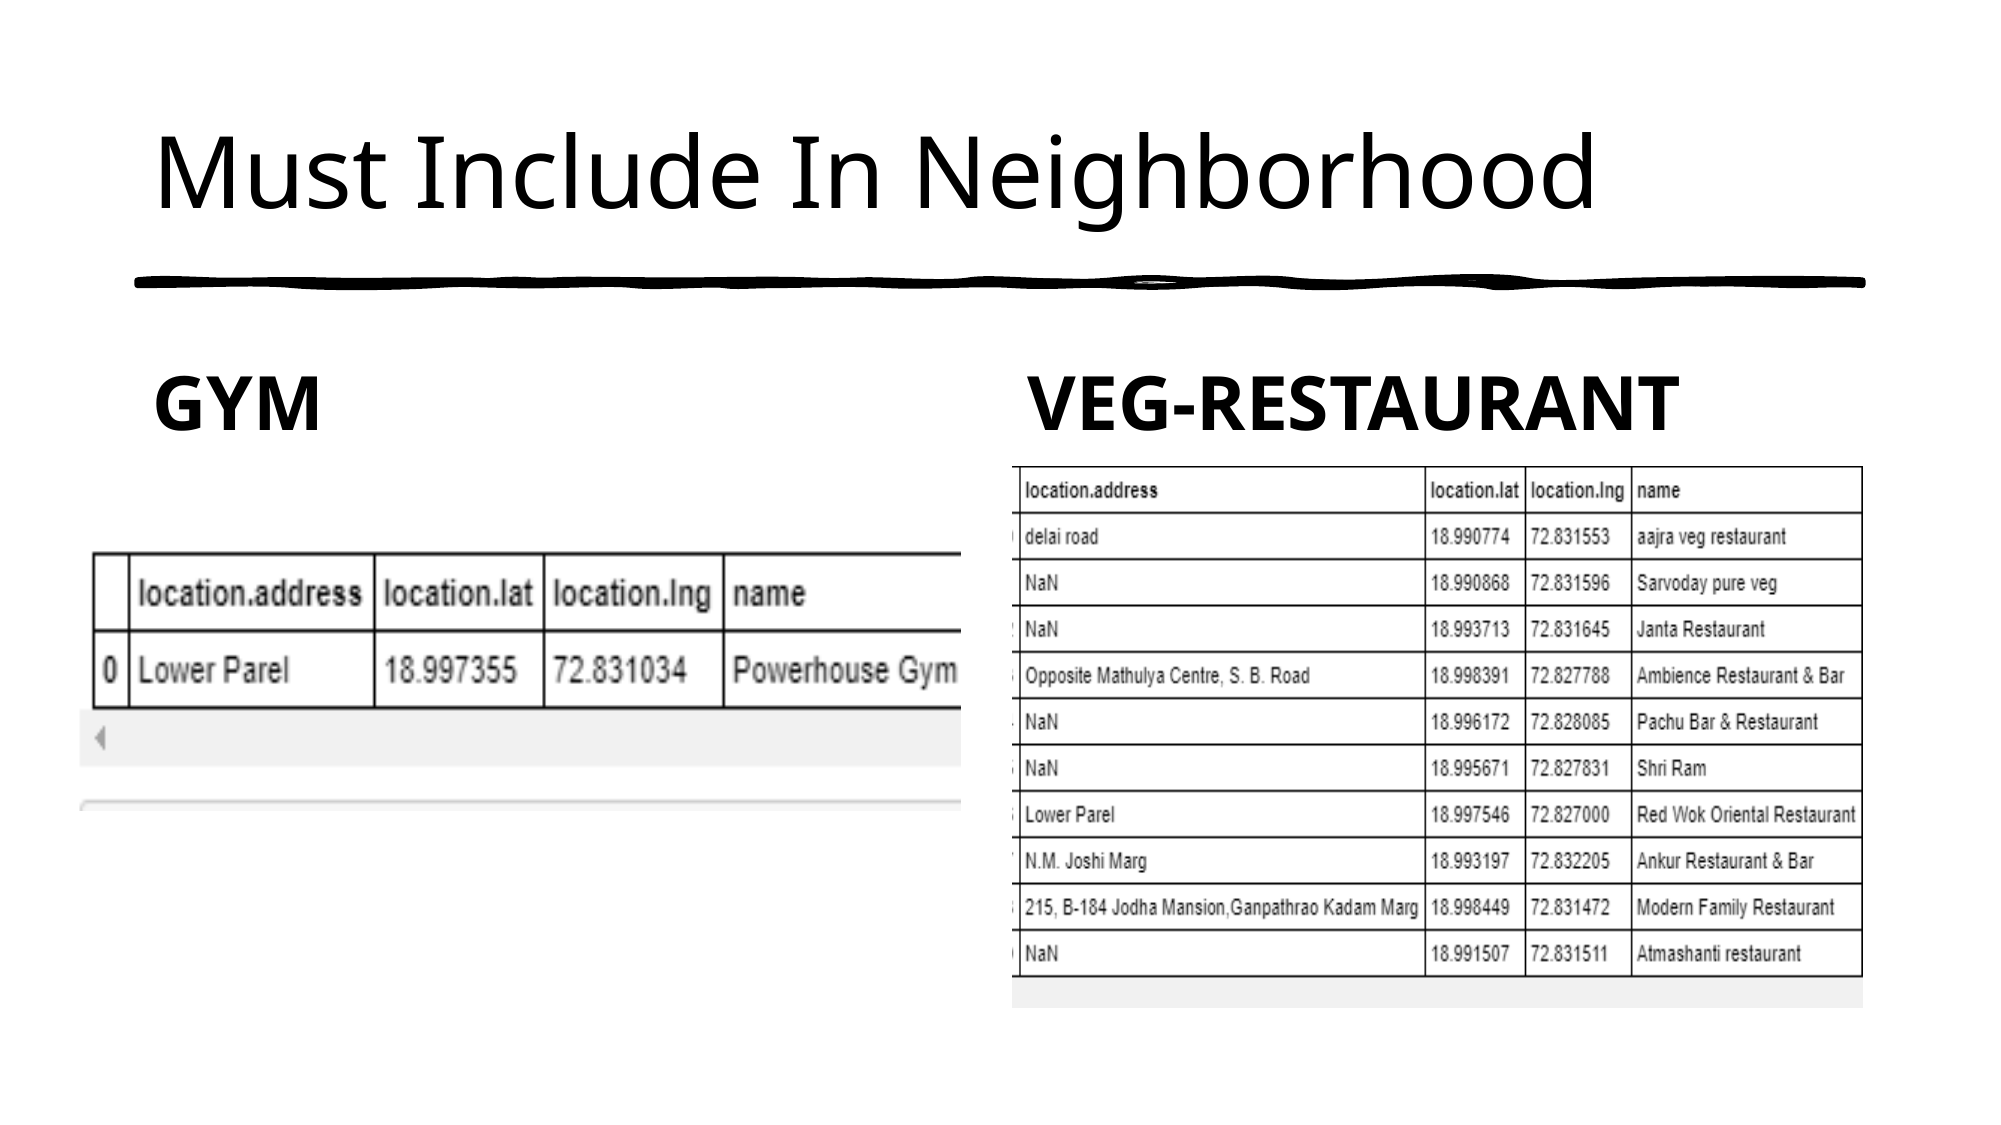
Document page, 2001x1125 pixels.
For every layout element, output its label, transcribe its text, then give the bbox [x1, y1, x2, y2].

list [78, 540, 961, 811]
list GYM [137, 318, 984, 454]
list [1012, 466, 1863, 1008]
list VEG-RESTAURANT [1012, 318, 1863, 454]
title Must Include In Neighborhood [137, 59, 1863, 278]
